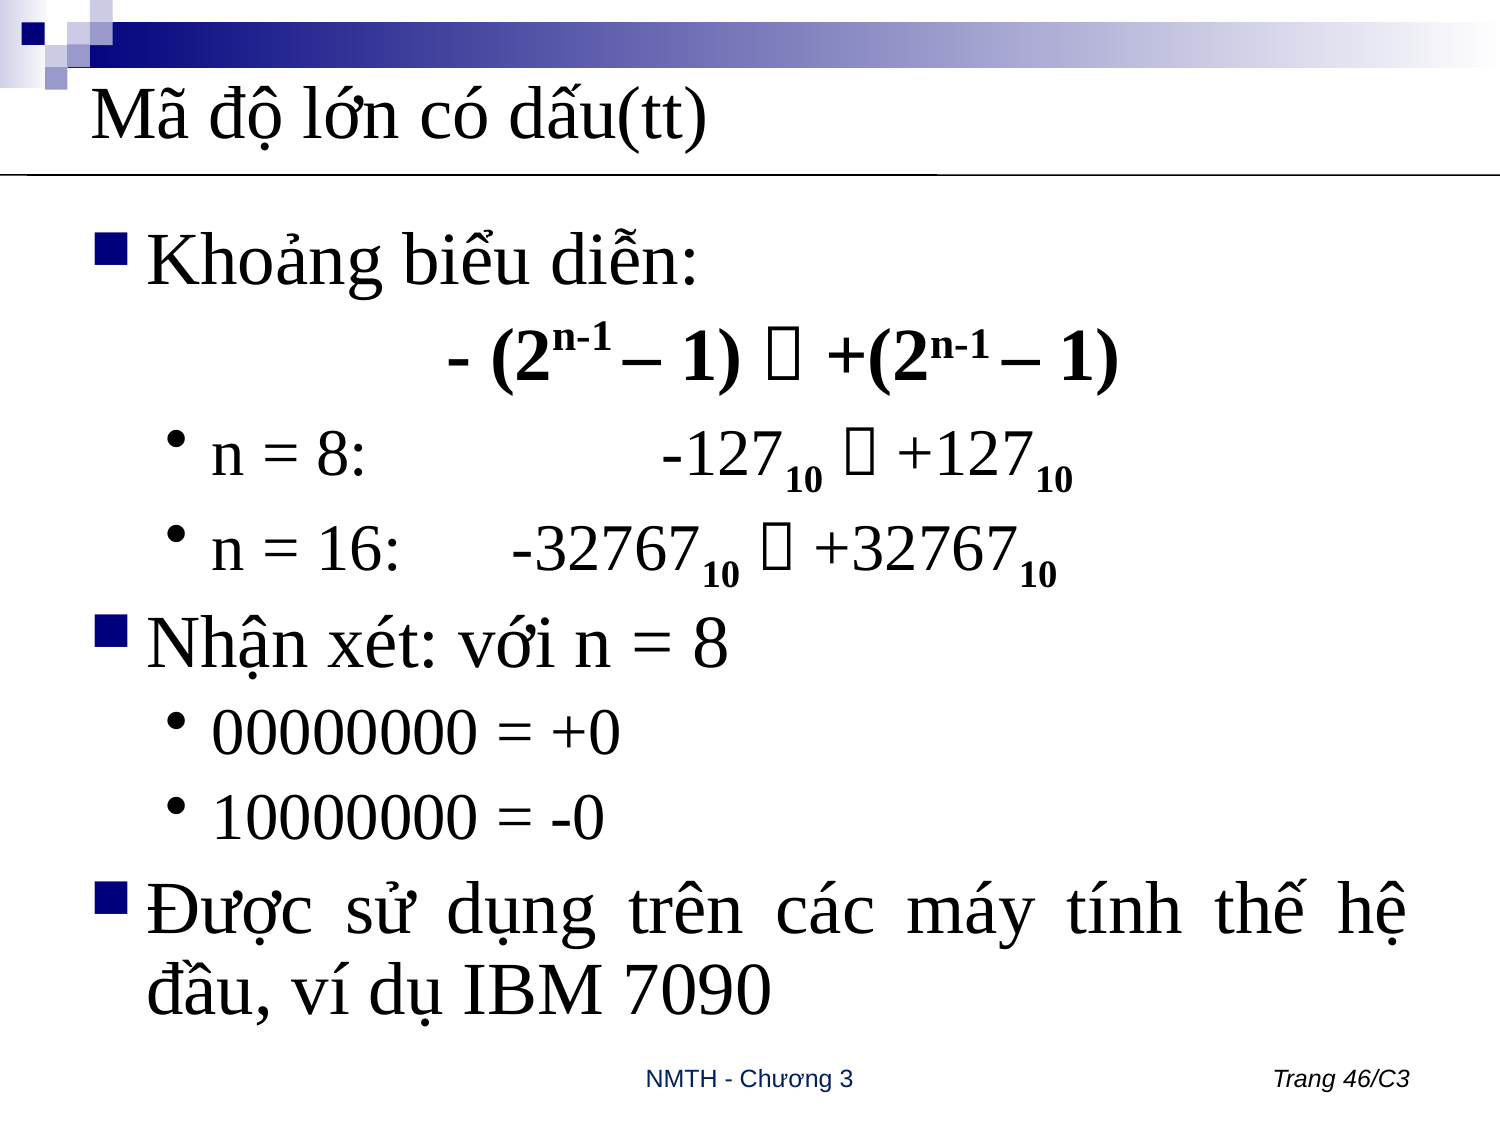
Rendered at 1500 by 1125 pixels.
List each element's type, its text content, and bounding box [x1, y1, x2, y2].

footer NMTH - Chương 3 [512, 1025, 988, 1100]
slide_number Trang 46/C3 [1074, 1025, 1425, 1100]
list Khoảng biểu diễn: - (2n-1 – 1)  +(2n-1 – 1) n = 8: -12710  +12710 n = 16: -3276710  +3276710 Nhận xét: với n = 8 00000000 = +0 10000000 = -0 Được sử dụng trên các máy tính thế hệ đầu, ví dụ IBM 7090 [75, 212, 1425, 1075]
title Mã độ lớn có dấu(tt) [75, 37, 1425, 180]
